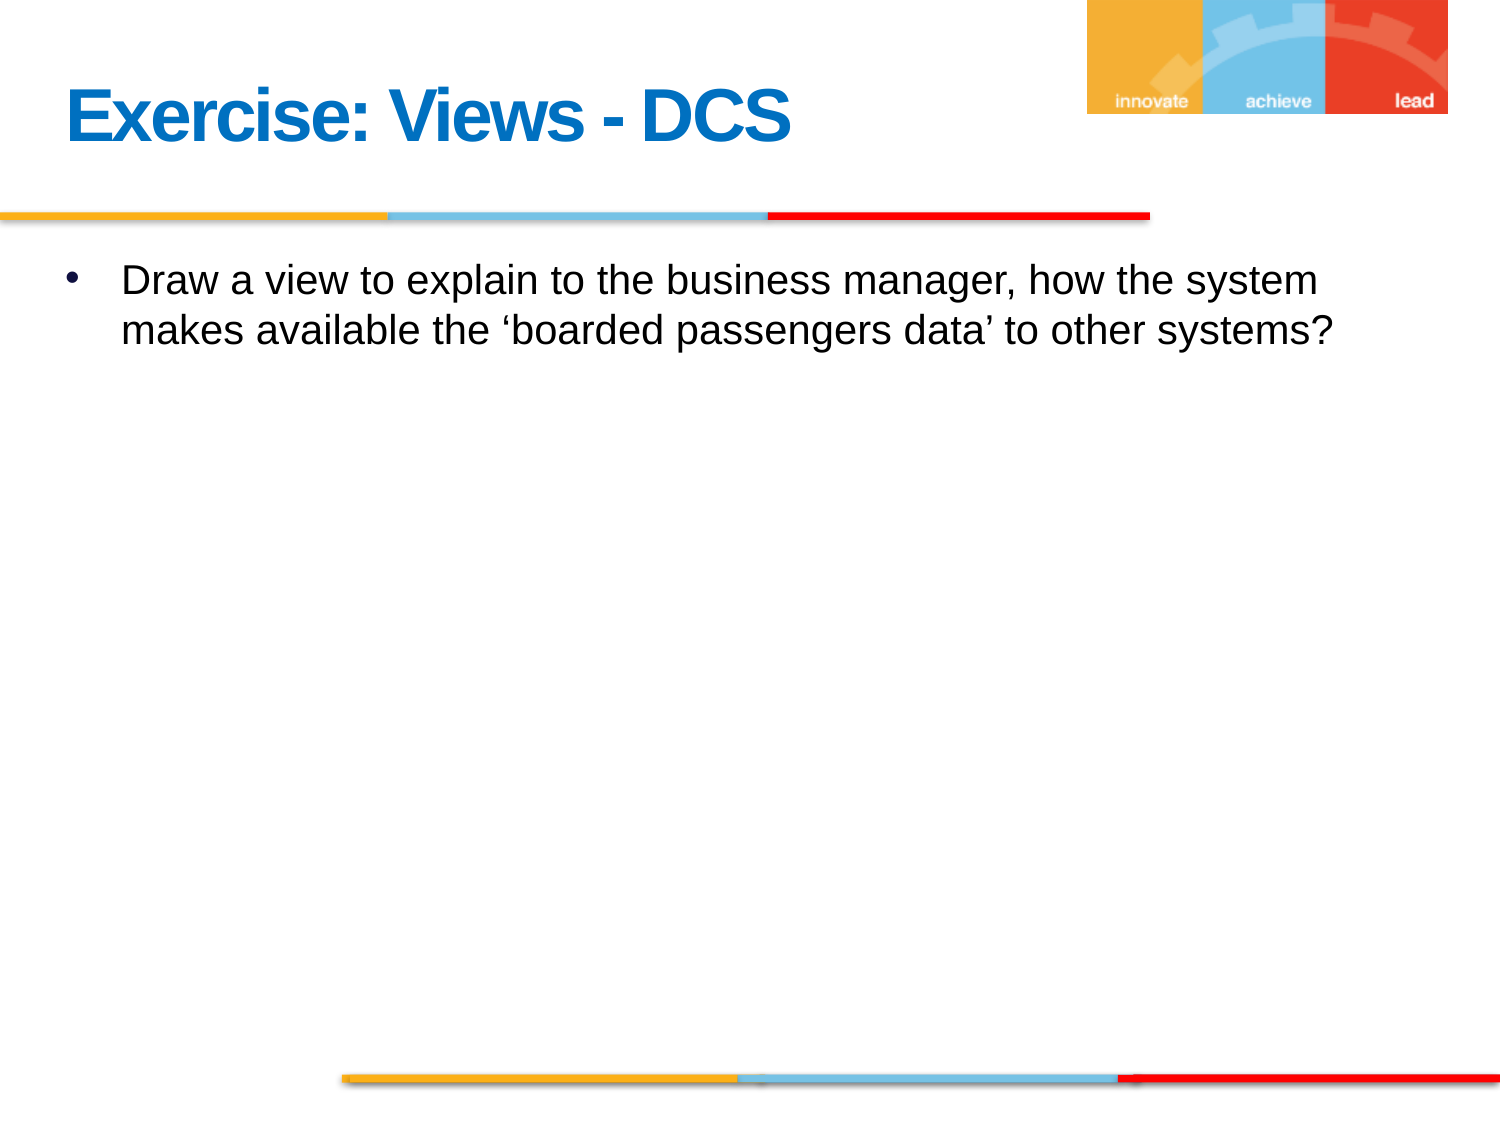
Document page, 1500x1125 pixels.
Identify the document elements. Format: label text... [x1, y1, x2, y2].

picture [1087, 0, 1448, 114]
list Exercise: Views - DCS [50, 24, 1088, 213]
list Draw a view to explain to the business manager, how the system makes available the ‘boarded passengers data’ to other systems? [50, 245, 1400, 988]
